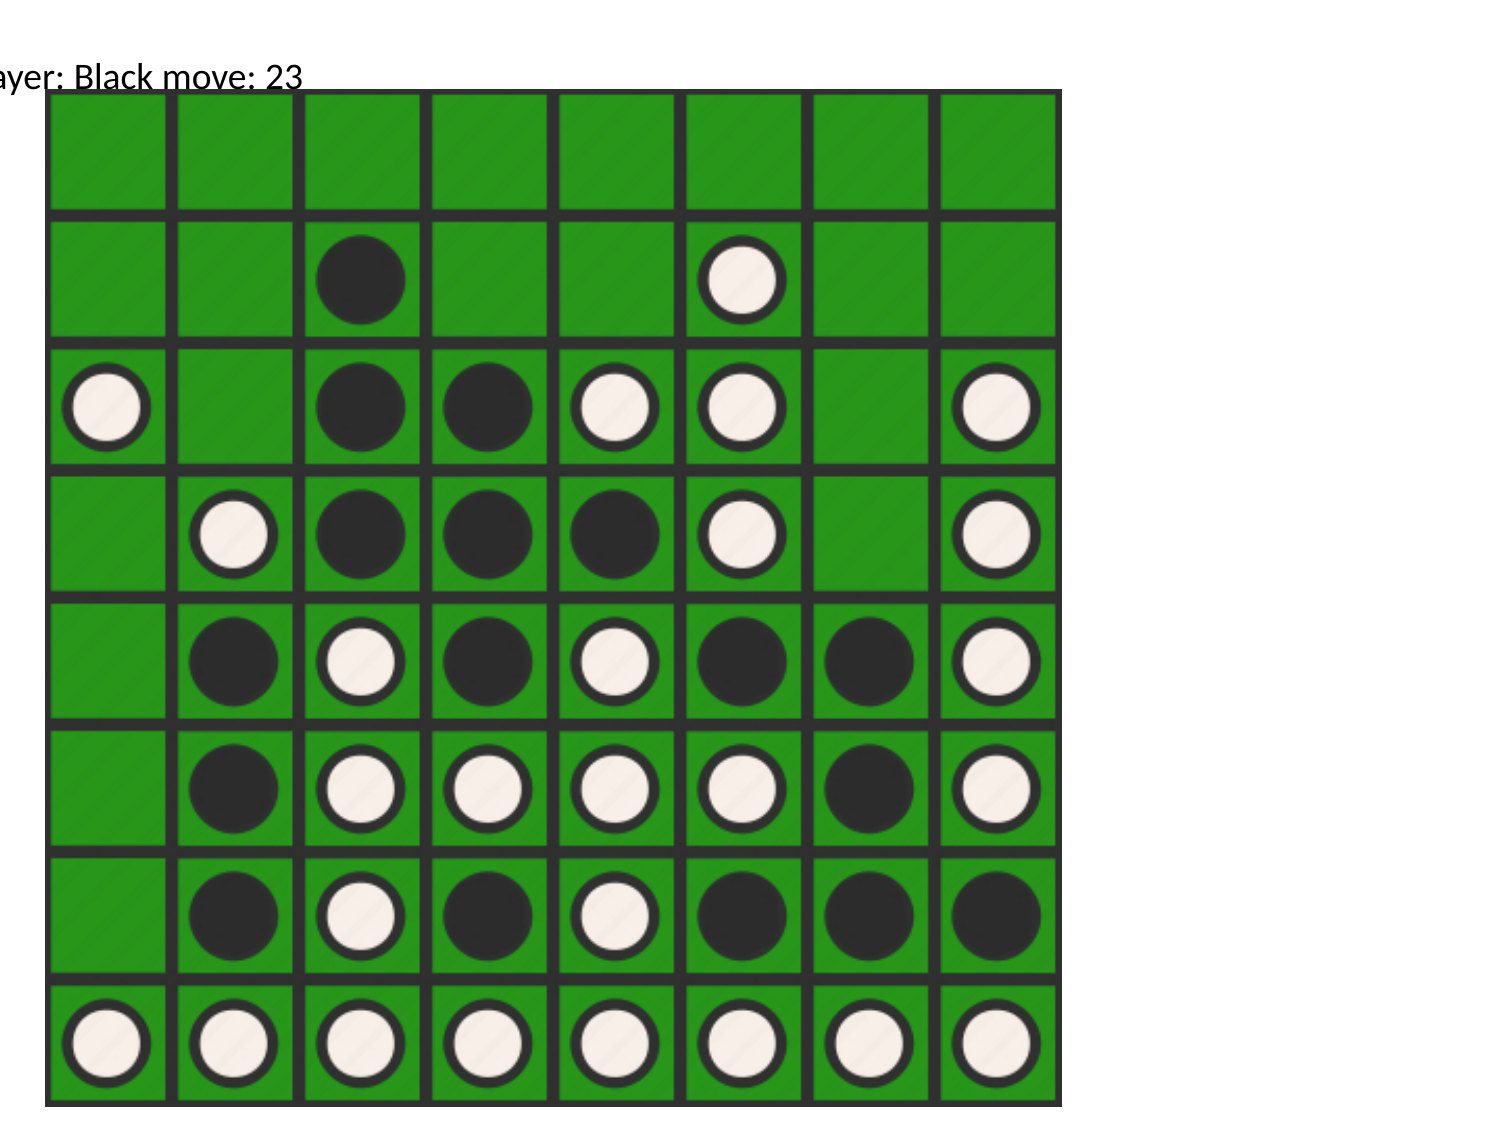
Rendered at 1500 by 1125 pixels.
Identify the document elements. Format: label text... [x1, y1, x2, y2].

text_box turn: 39 player: Black move: 23 [0, 44, 319, 105]
picture [44, 89, 1062, 1107]
